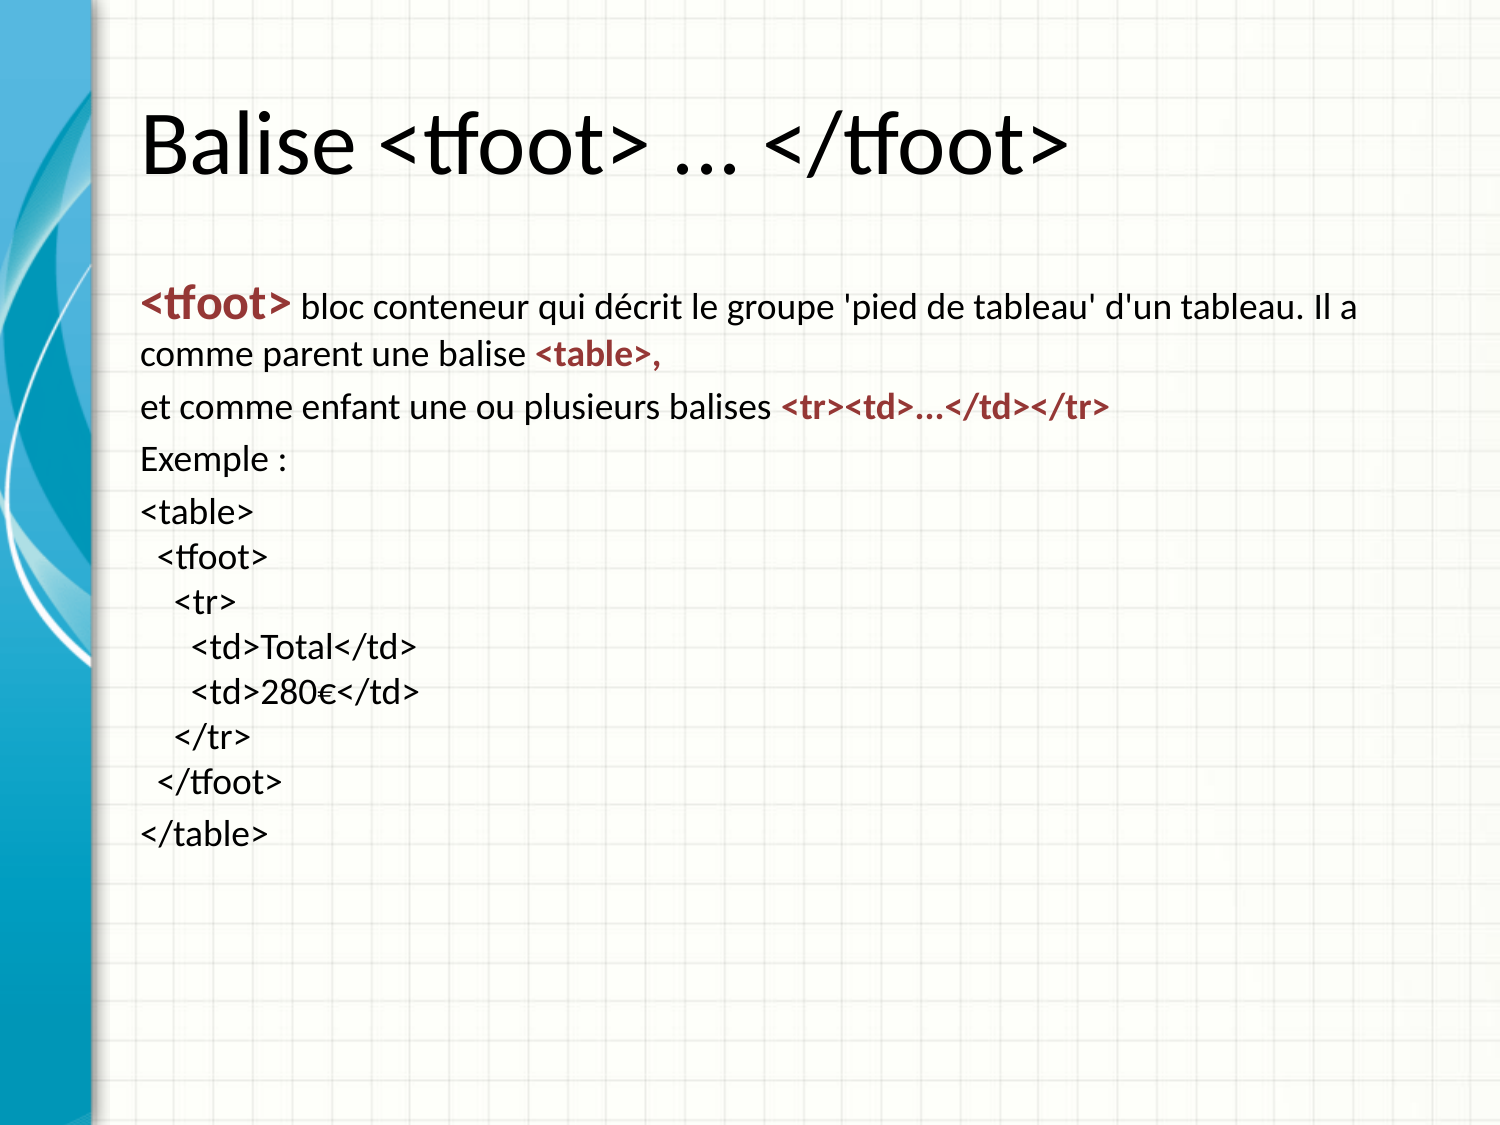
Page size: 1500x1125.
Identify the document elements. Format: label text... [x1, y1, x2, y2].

title Balise <tfoot> ... </tfoot> [125, 44, 1450, 232]
list <tfoot> bloc conteneur qui décrit le groupe 'pied de tableau' d'un tableau. Il a comme parent une balise <table>, et comme enfant une ou plusieurs balises <tr><td>...</td></tr> Exemple : <table> <tfoot> <tr> <td>Total</td> <td>280€</td> </tr> </tfoot> </table> [125, 261, 1450, 967]
picture [0, 0, 1500, 1125]
